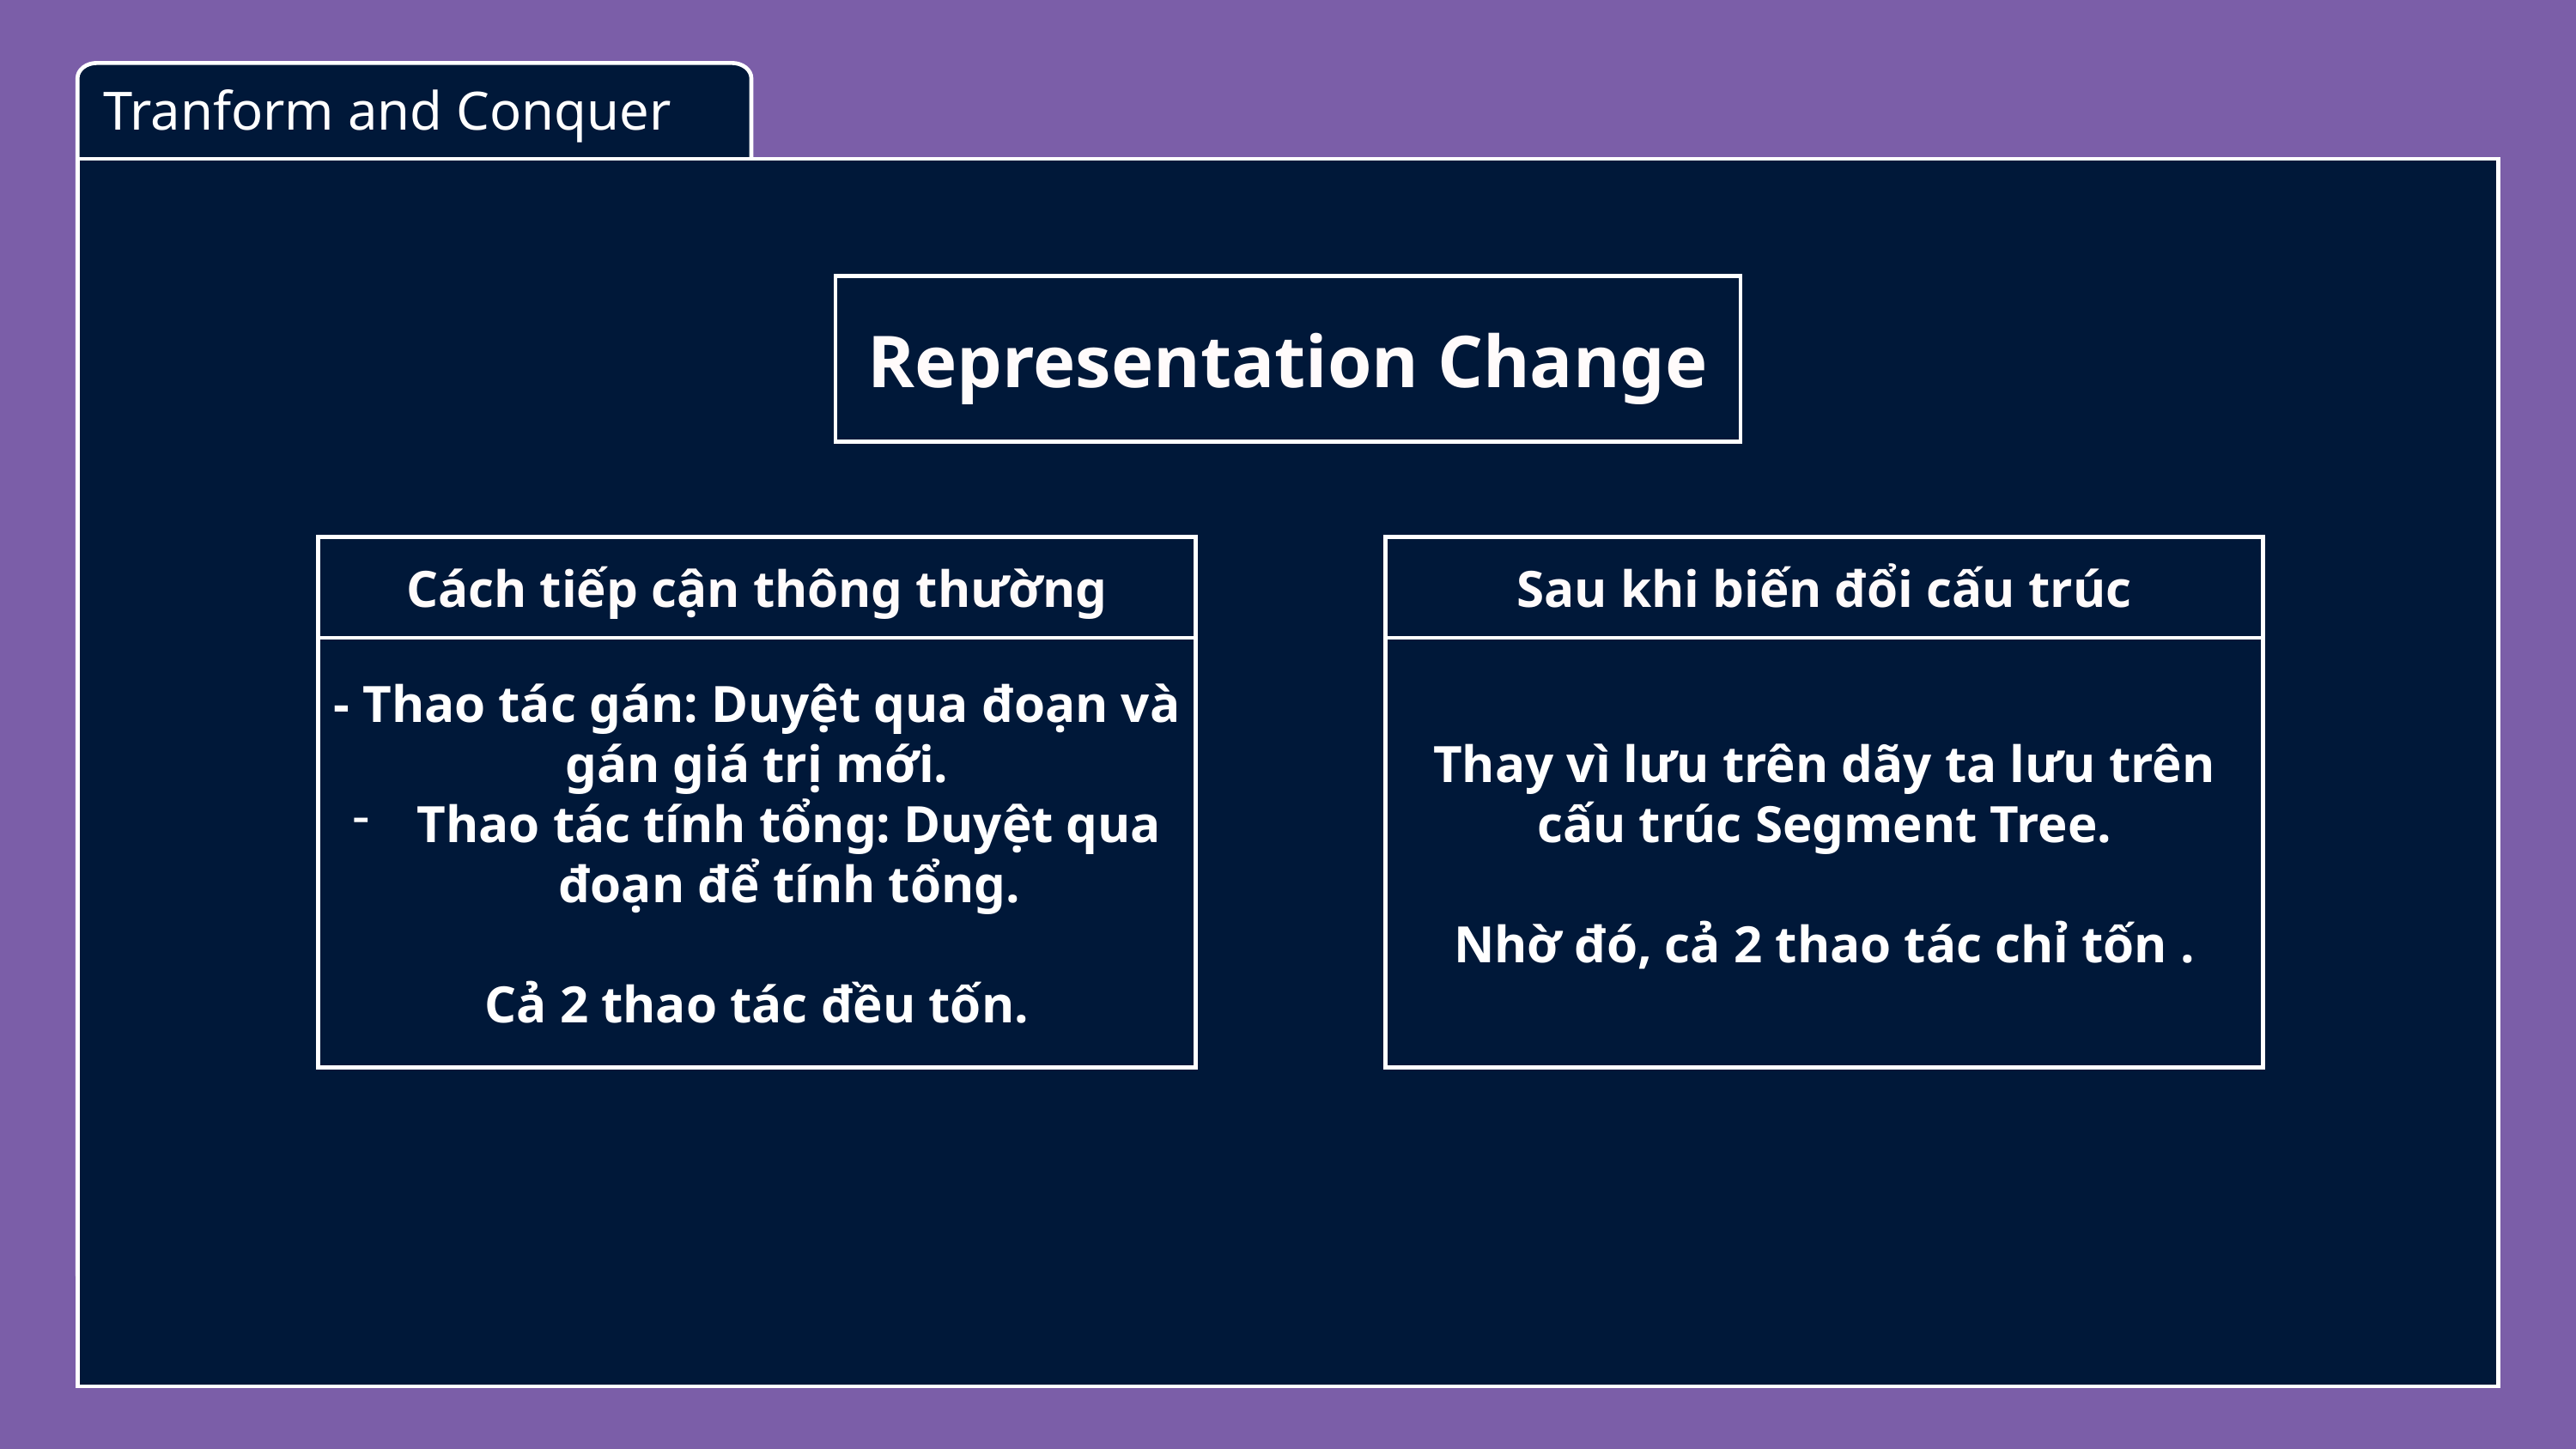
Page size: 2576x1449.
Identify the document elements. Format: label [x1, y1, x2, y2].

text_box [1385, 537, 2263, 1068]
text_box [318, 537, 1196, 1068]
text_box [76, 37, 2500, 1387]
